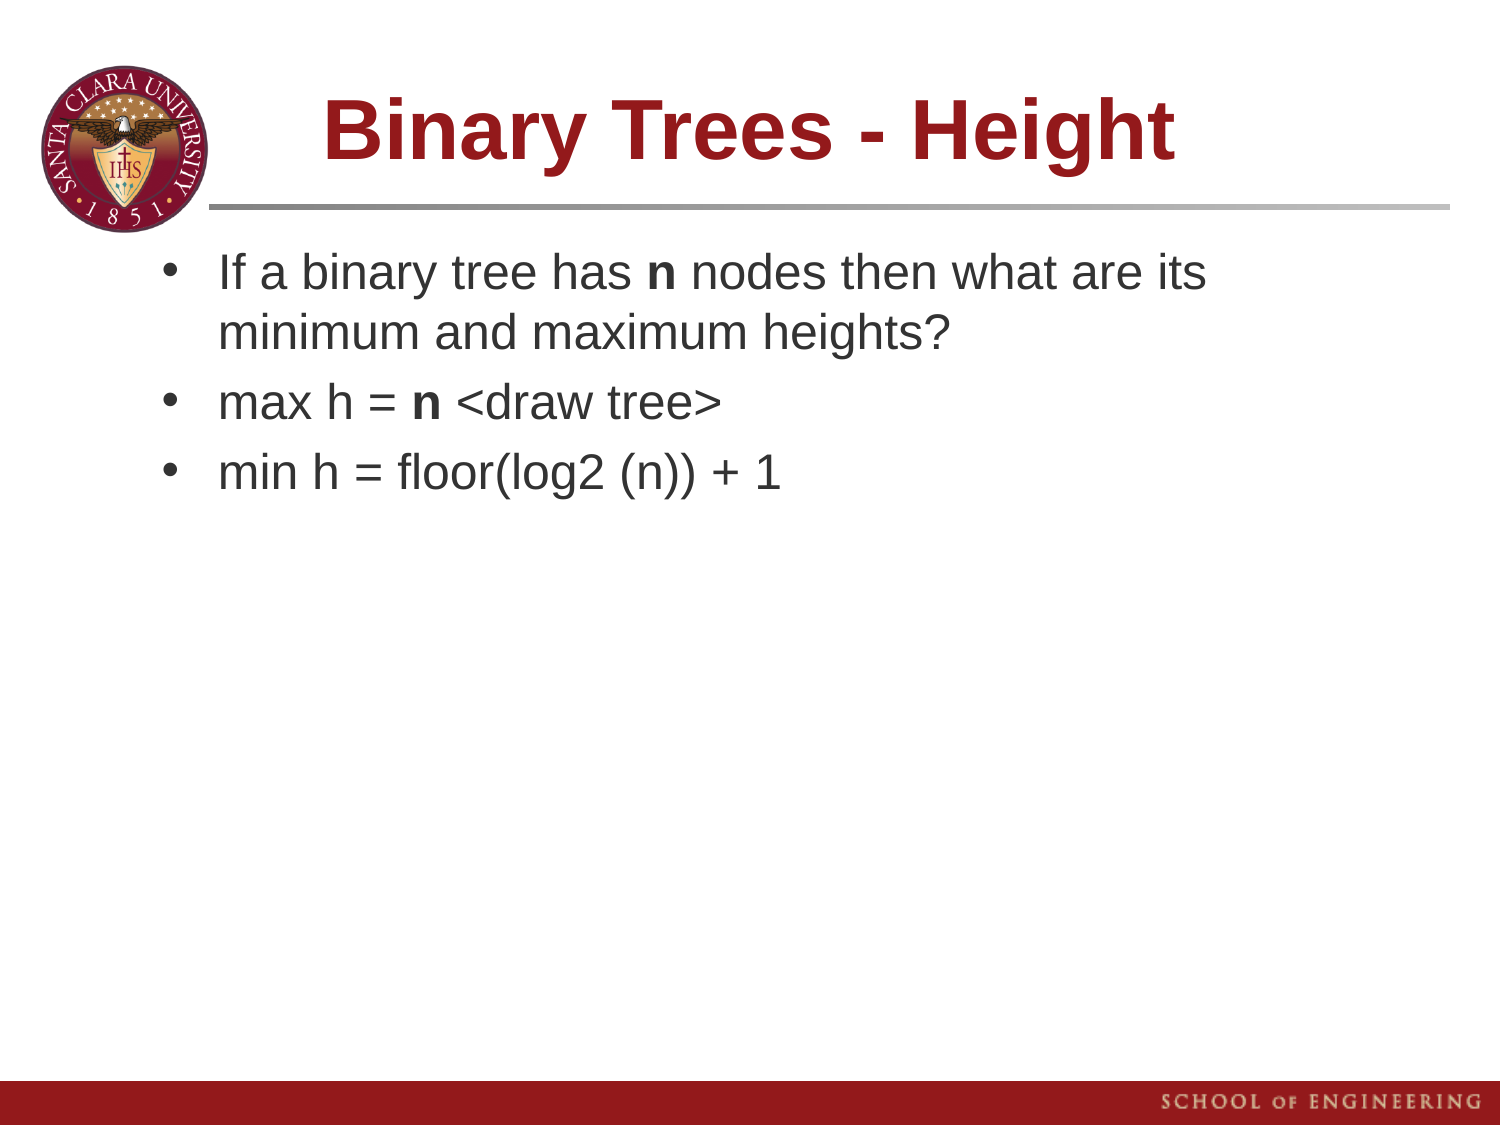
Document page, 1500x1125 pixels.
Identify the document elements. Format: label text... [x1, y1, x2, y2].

list If a binary tree has n nodes then what are its minimum and maximum heights? max h = n <draw tree> min h = floor(log2 (n)) + 1 [100, 231, 1438, 891]
picture [37, 63, 209, 235]
picture [1149, 1091, 1489, 1115]
title Binary Trees - Height [75, 45, 1425, 205]
